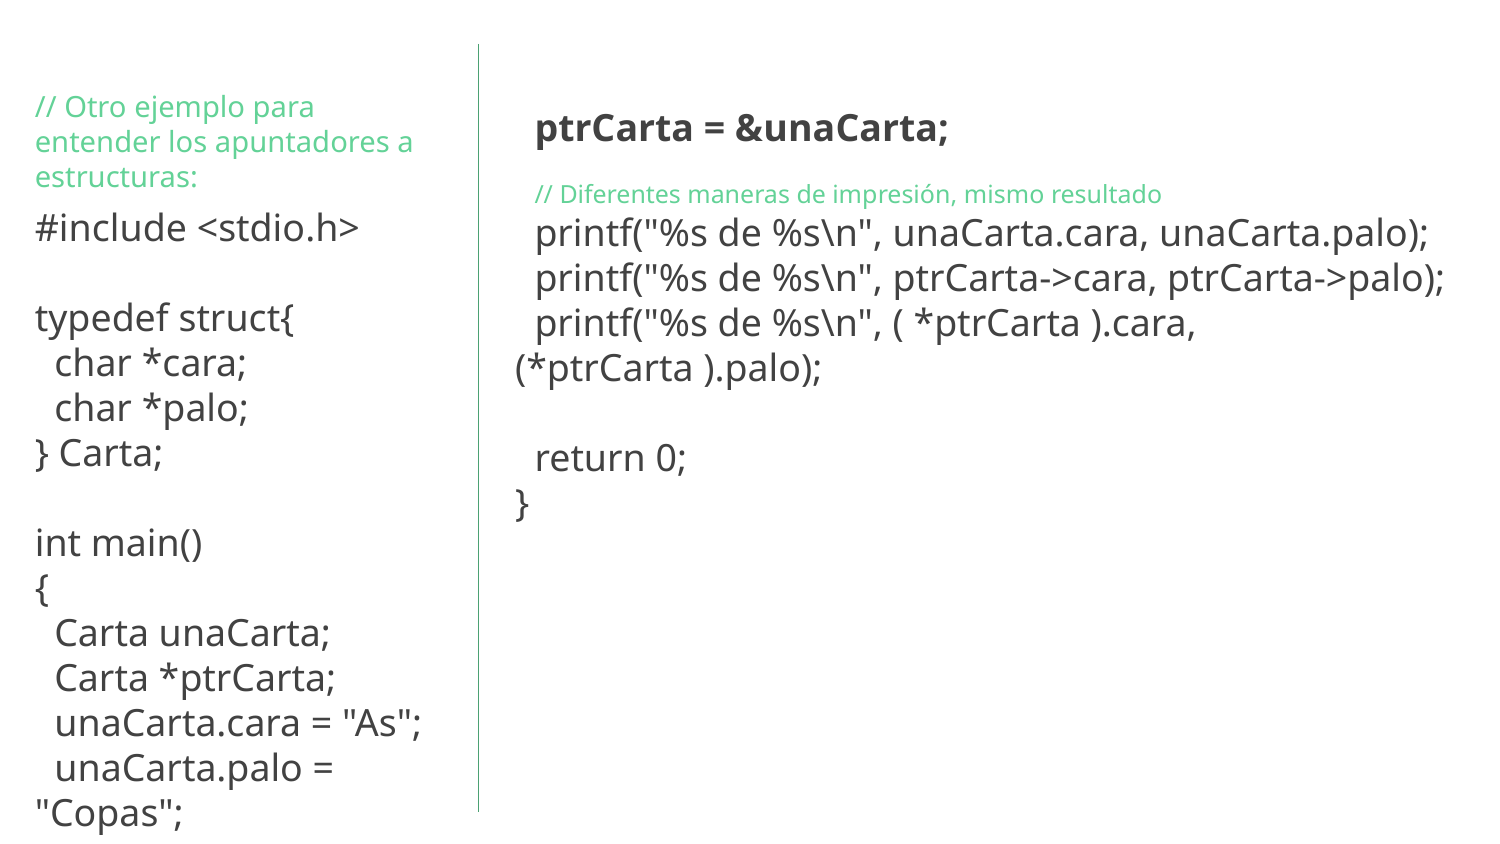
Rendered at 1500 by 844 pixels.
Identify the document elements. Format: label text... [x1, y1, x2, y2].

list ptrCarta = &unaCarta; // Diferentes maneras de impresión, mismo resultado printf("%s de %s\n", unaCarta.cara, unaCarta.palo); printf("%s de %s\n", ptrCarta->cara, ptrCarta->palo); printf("%s de %s\n", ( *ptrCarta ).cara, (*ptrCarta ).palo); return 0; } [500, 89, 1463, 478]
list #include <stdio.h> typedef struct{ char *cara; char *palo; } Carta; int main() { Carta unaCarta; Carta *ptrCarta; unaCarta.cara = "As"; unaCarta.palo = "Copas"; [19, 189, 474, 812]
title // Otro ejemplo para entender los apuntadores a estructuras: [19, 72, 457, 167]
